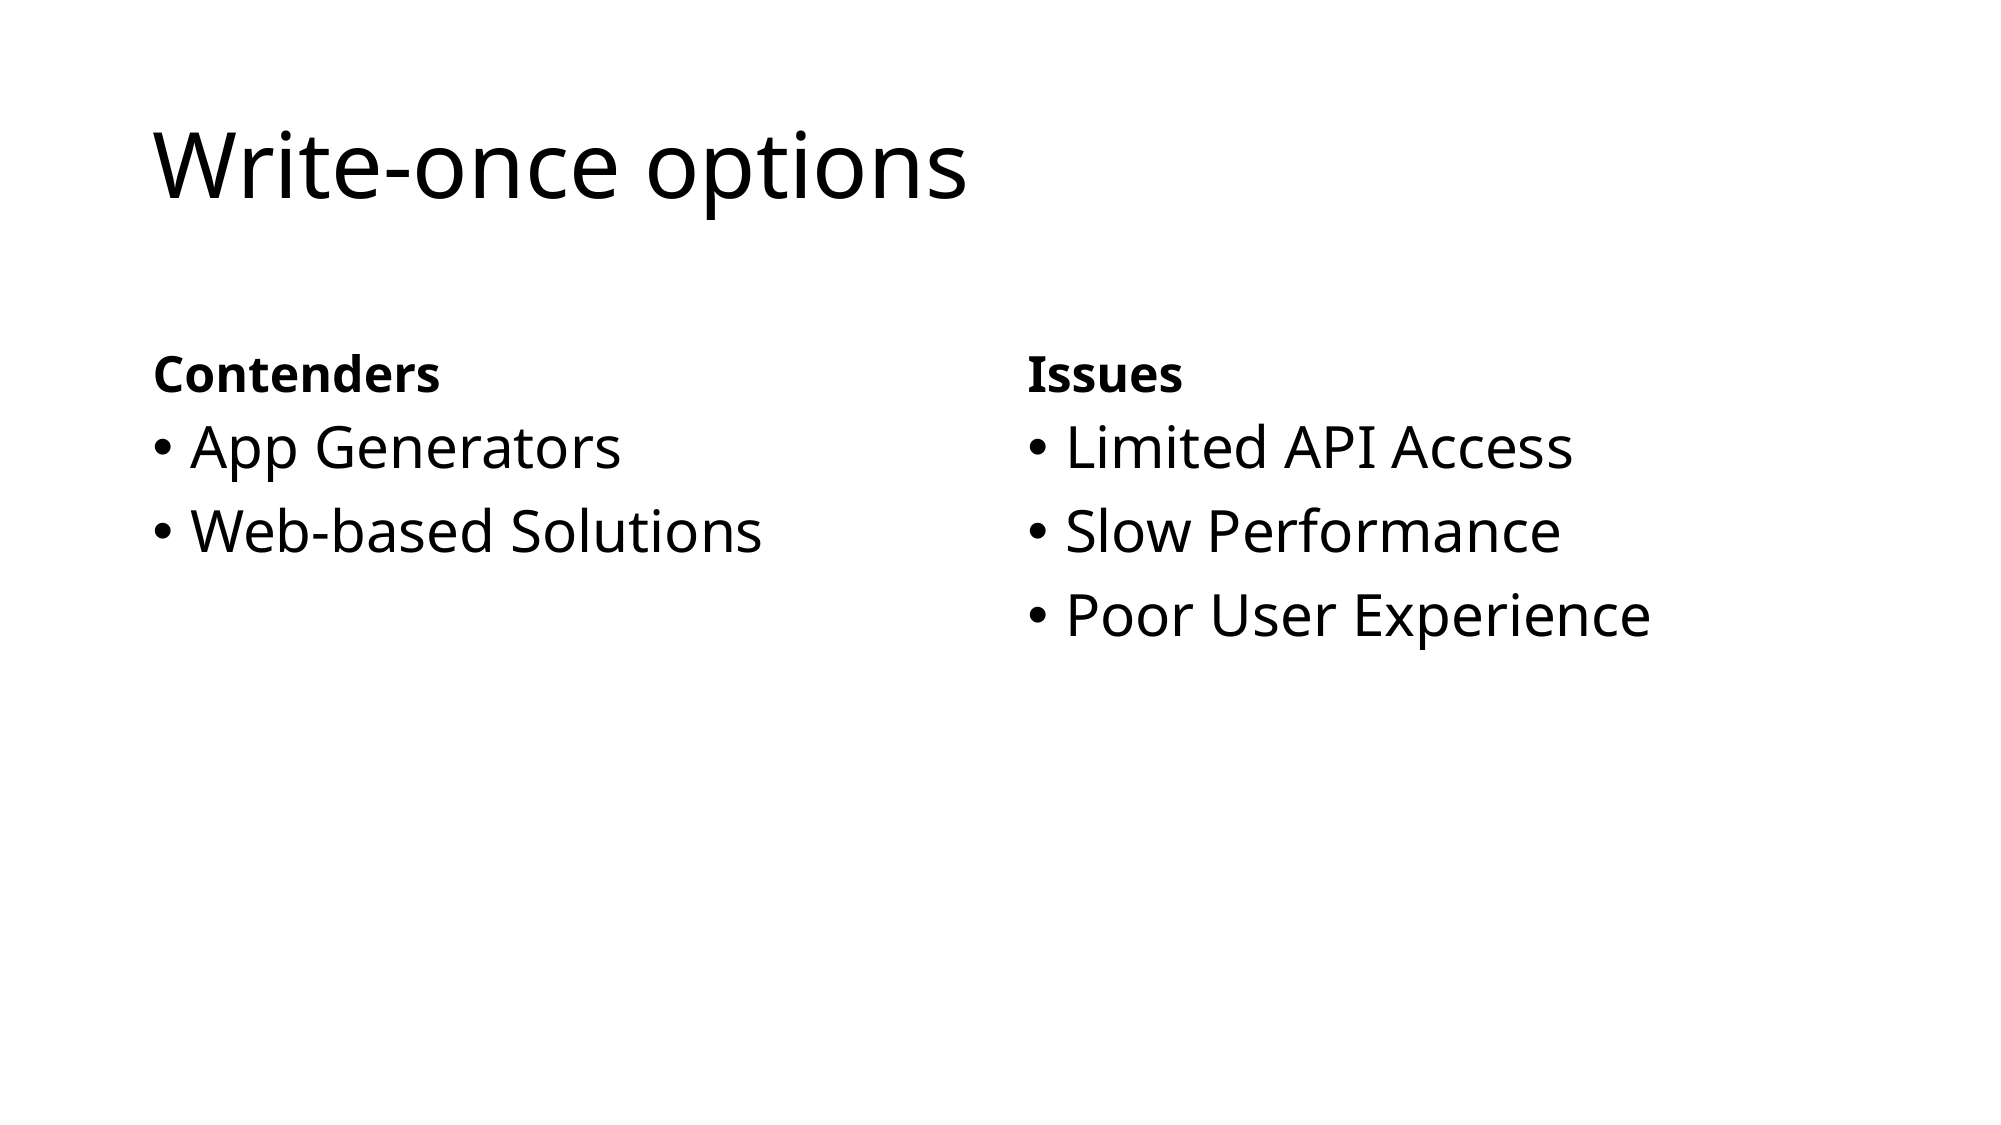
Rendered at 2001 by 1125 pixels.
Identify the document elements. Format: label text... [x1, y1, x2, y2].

list Limited API Access Slow Performance Poor User Experience [1012, 410, 1863, 1016]
title Write-once options [137, 59, 1863, 278]
list Contenders [137, 275, 984, 410]
list Issues [1012, 275, 1863, 410]
list App Generators Web-based Solutions [137, 410, 984, 1016]
